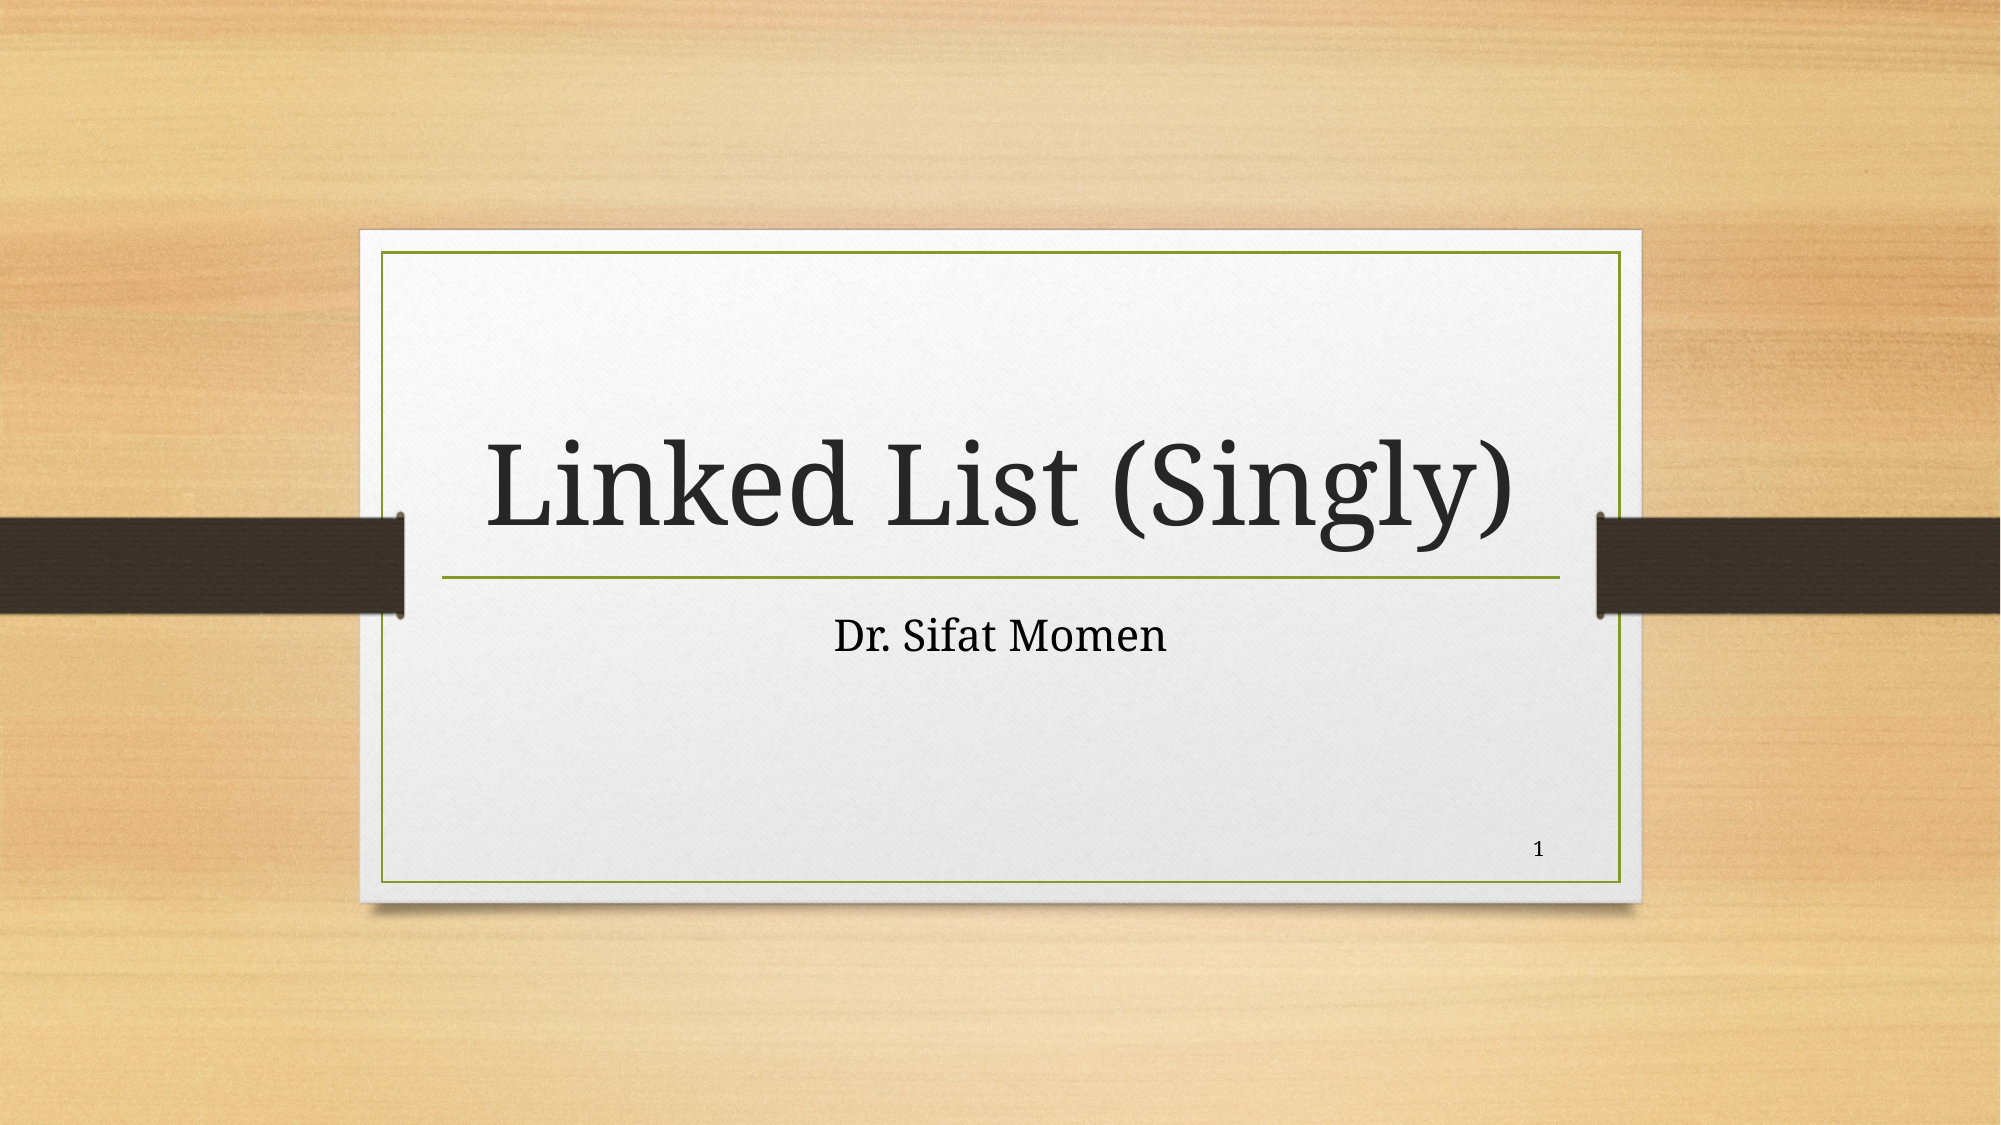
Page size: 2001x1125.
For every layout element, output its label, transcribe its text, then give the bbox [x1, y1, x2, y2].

subtitle Dr. Sifat Momen [441, 600, 1560, 817]
picture [0, 0, 2001, 1125]
slide_number 1 [1469, 826, 1560, 873]
title Linked List (Singly) [441, 306, 1560, 556]
